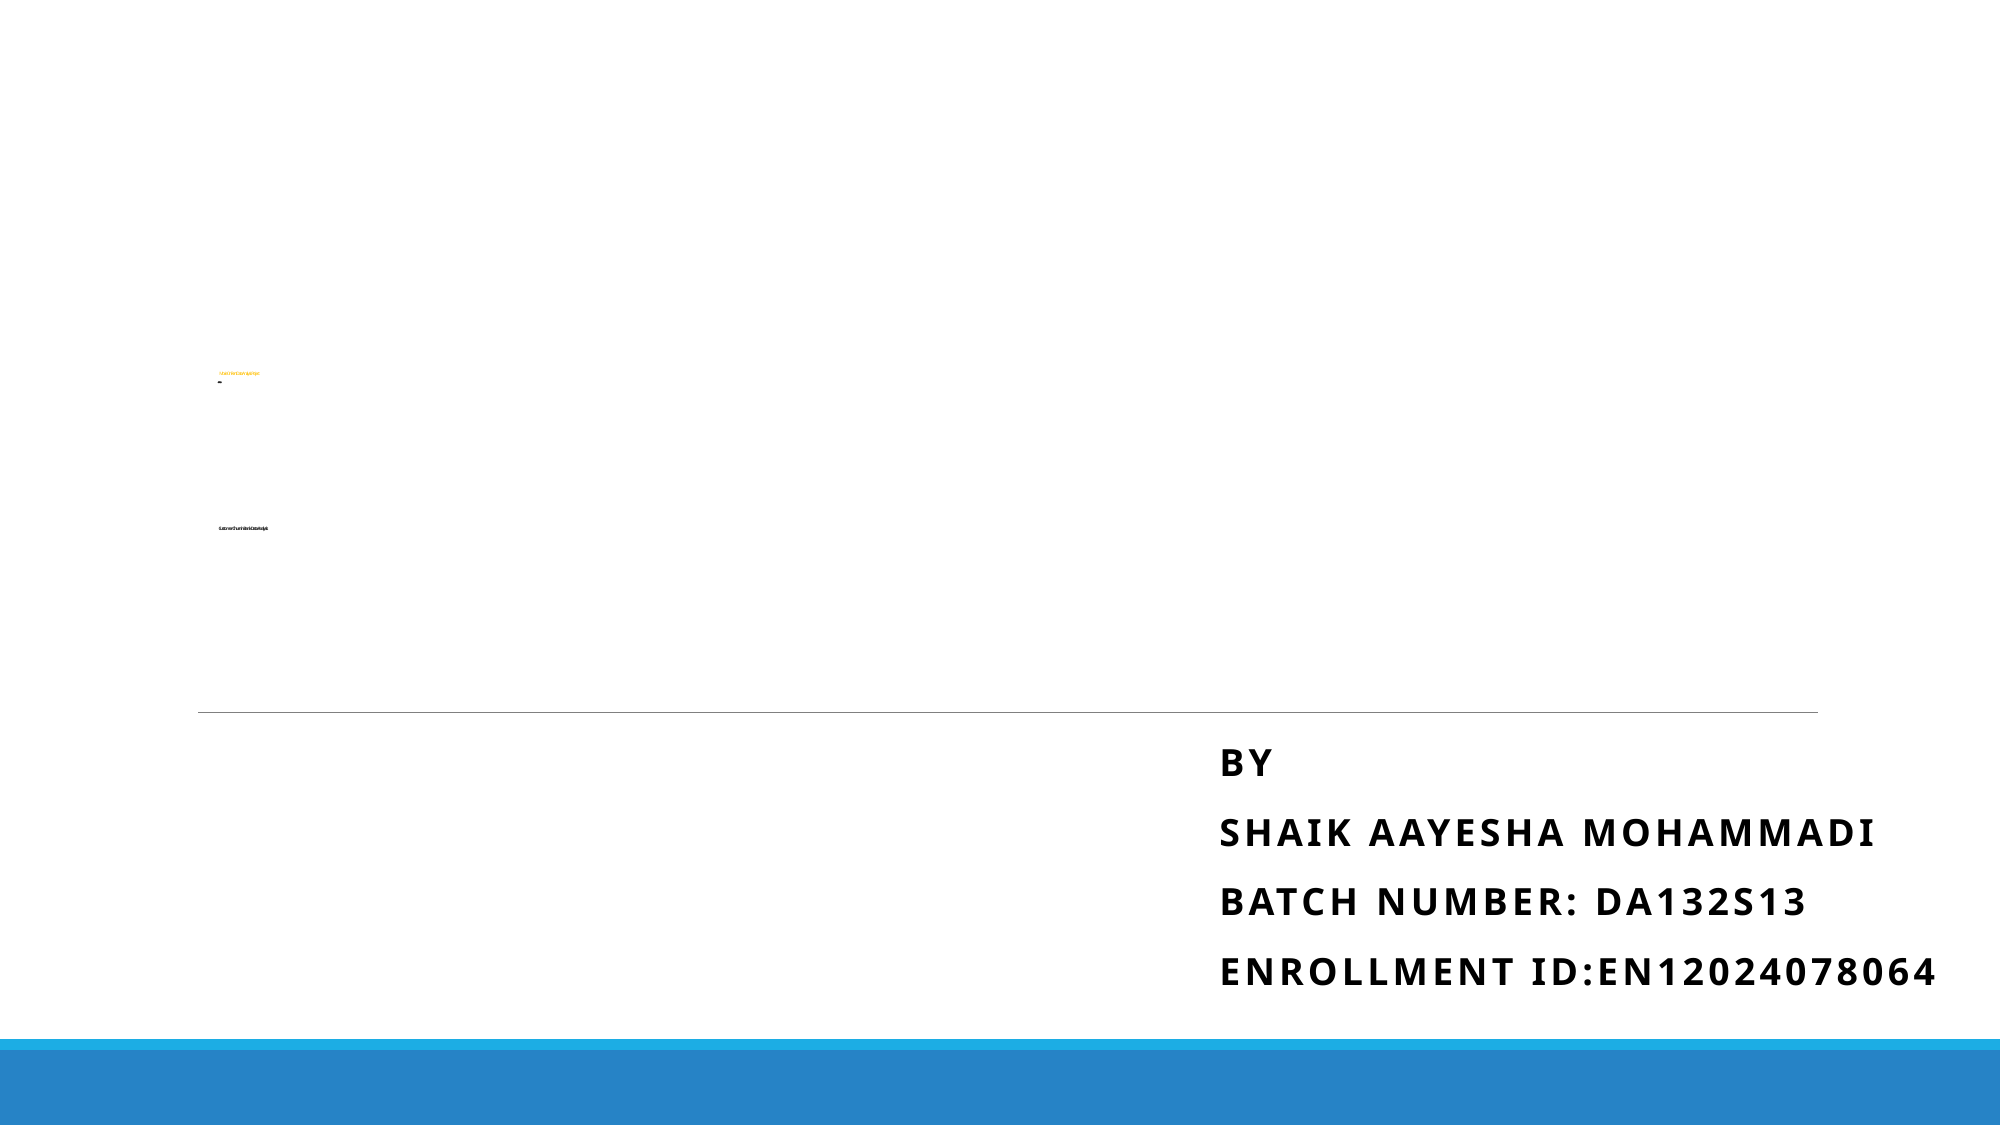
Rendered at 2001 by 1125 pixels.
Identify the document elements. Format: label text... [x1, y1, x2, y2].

title MovieOnRent Data Analysis Project - Optimizing Movie Inventory and Customer Experience Customer Churn in Bank Data Analysis [204, 210, 1905, 545]
subtitle BY Shaik Aayesha Mohammadi Batch Number: DA132S13 Enrollment ID:EN12024078064 [1204, 736, 2000, 1125]
